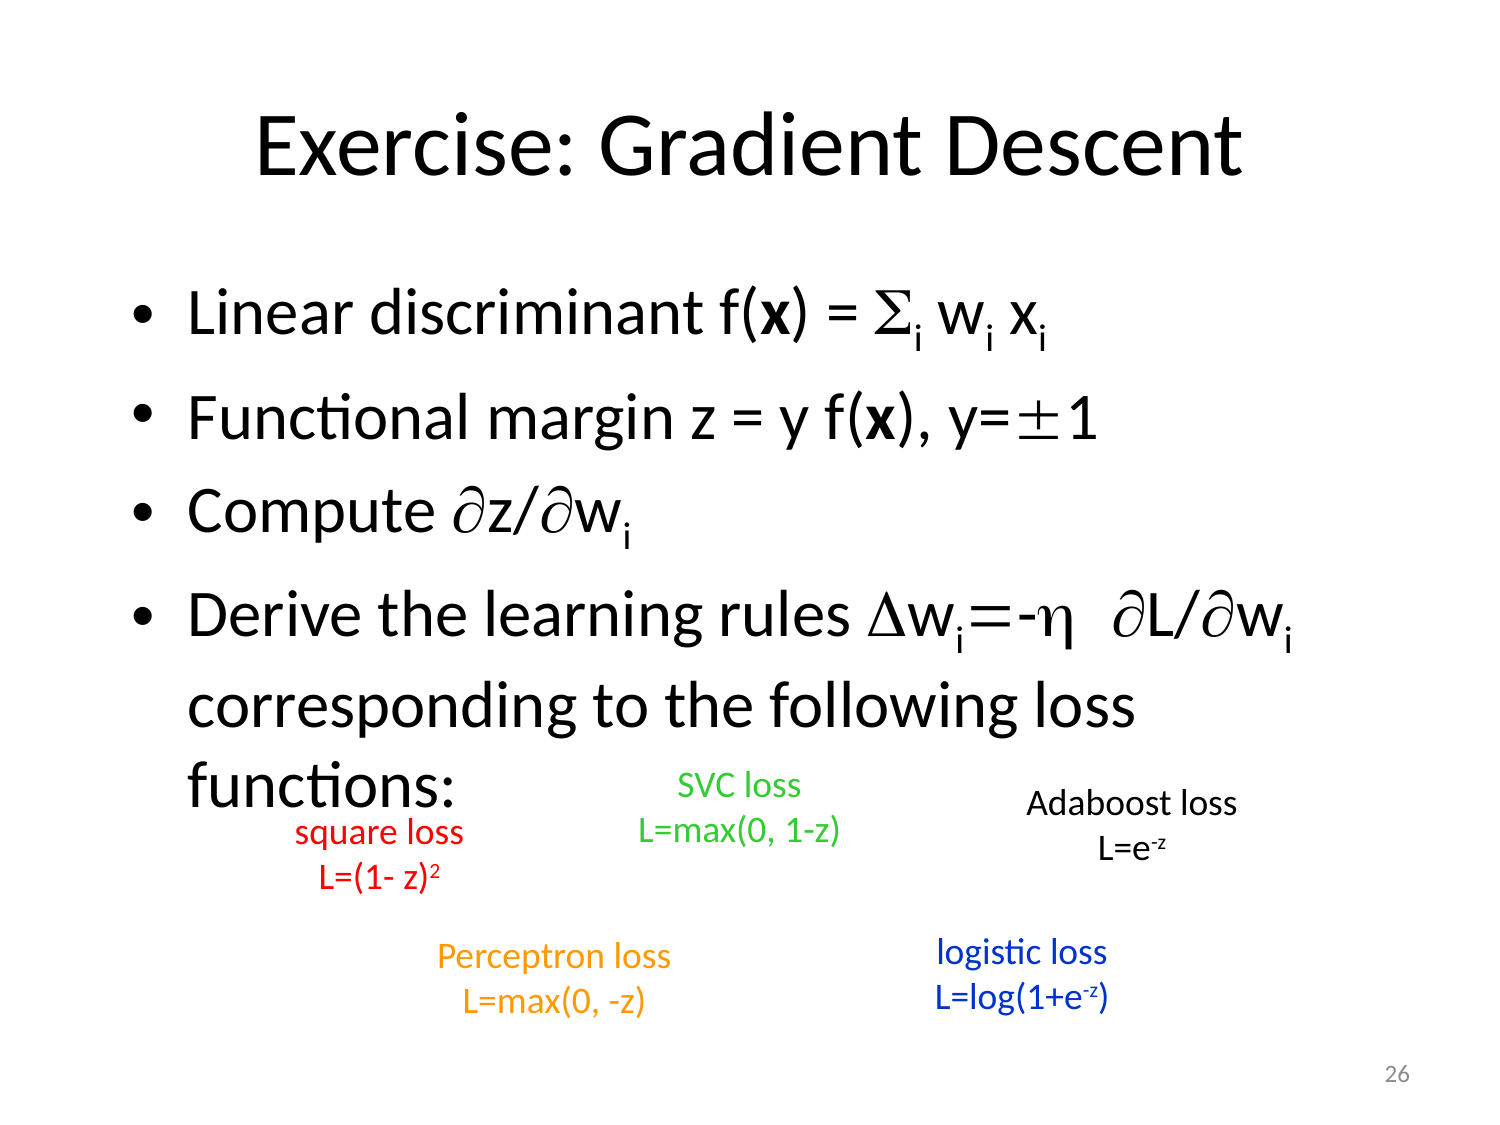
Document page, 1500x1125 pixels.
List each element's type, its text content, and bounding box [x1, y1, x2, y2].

text_box SVC loss L=max(0, 1-z) [616, 752, 863, 858]
list Linear discriminant f(x) = Si wi xi Functional margin z = y f(x), y=1 Compute z/wi Derive the learning rules Dwi=-h L/wi corresponding to the following loss functions: [116, 260, 1392, 936]
slide_number 26 [1074, 1042, 1425, 1103]
title Exercise: Gradient Descent [75, 45, 1425, 233]
text_box Adaboost loss L=e-z [1000, 771, 1264, 876]
text_box logistic loss L=log(1+e-z) [912, 919, 1132, 1024]
text_box Perceptron loss L=max(0, -z) [379, 923, 730, 1029]
text_box square loss L=(1- z)2 [276, 799, 483, 905]
